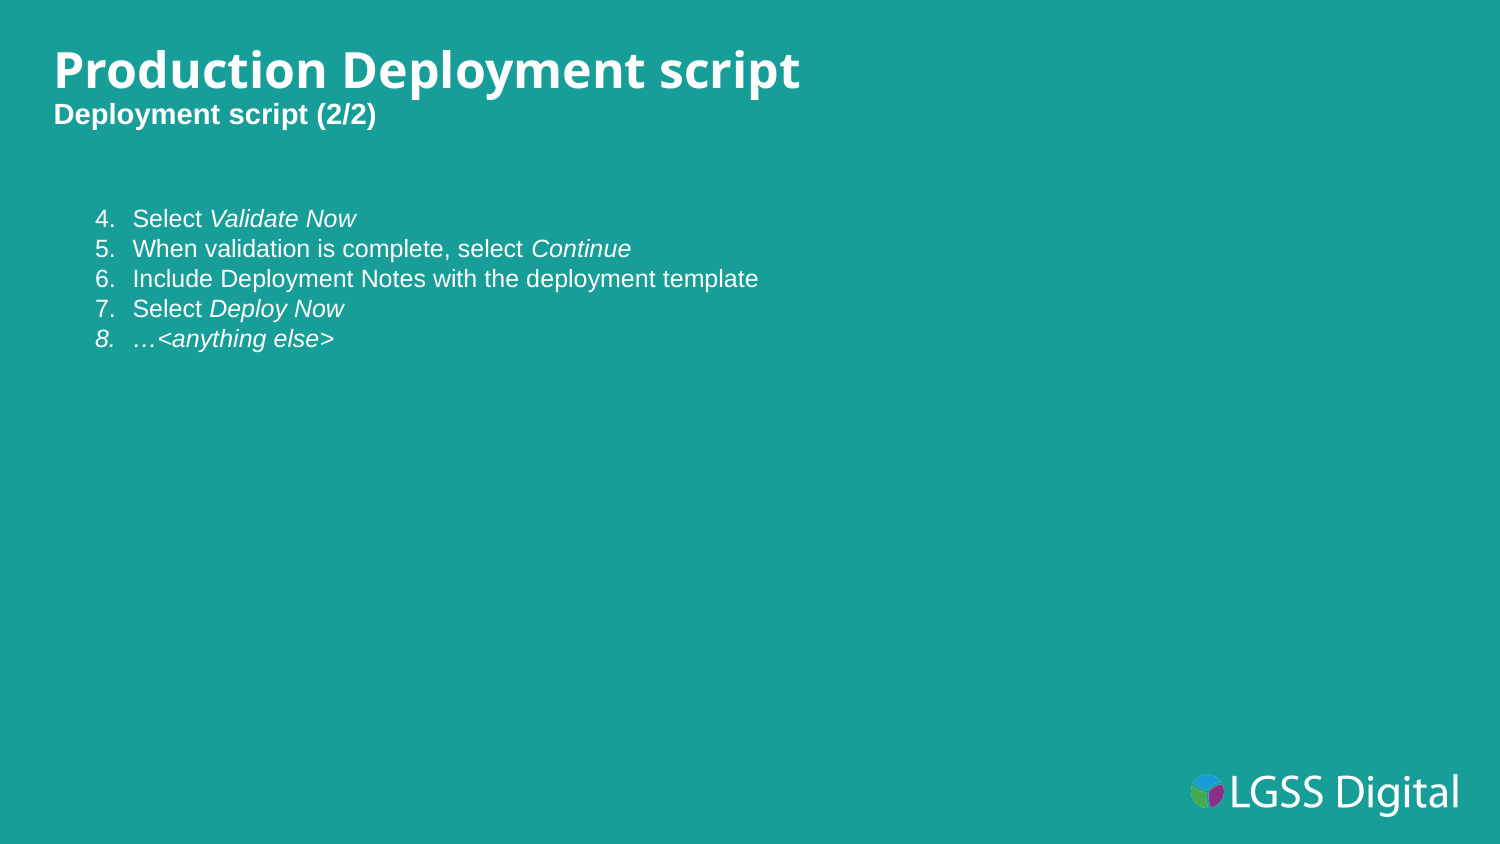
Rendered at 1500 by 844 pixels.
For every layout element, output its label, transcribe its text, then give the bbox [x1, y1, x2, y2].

picture [1191, 768, 1461, 819]
text_box Select Validate Now When validation is complete, select Continue Include Deployment Notes with the deployment template Select Deploy Now …<anything else> [55, 194, 1431, 579]
title Production Deployment script Deployment script (2/2) [38, 30, 1215, 171]
